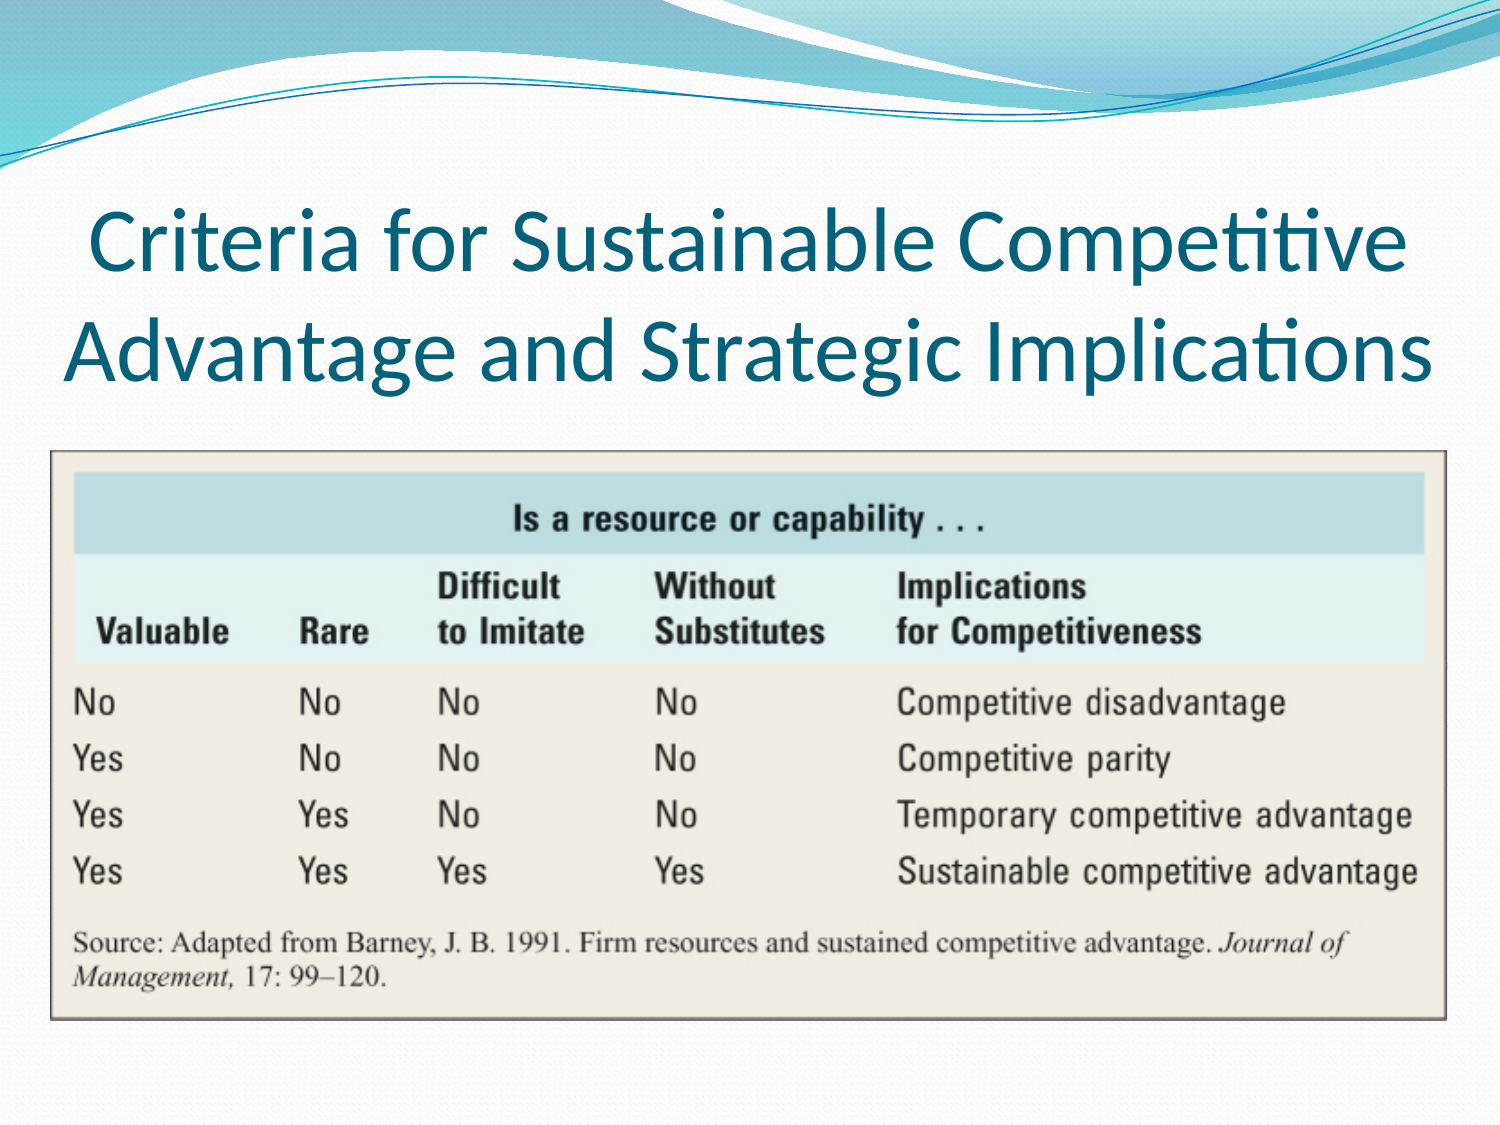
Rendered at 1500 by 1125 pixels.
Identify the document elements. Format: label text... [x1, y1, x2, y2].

title Criteria for Sustainable Competitive Advantage and Strategic Implications [49, 212, 1451, 401]
picture [49, 662, 1448, 1021]
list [49, 449, 1448, 662]
